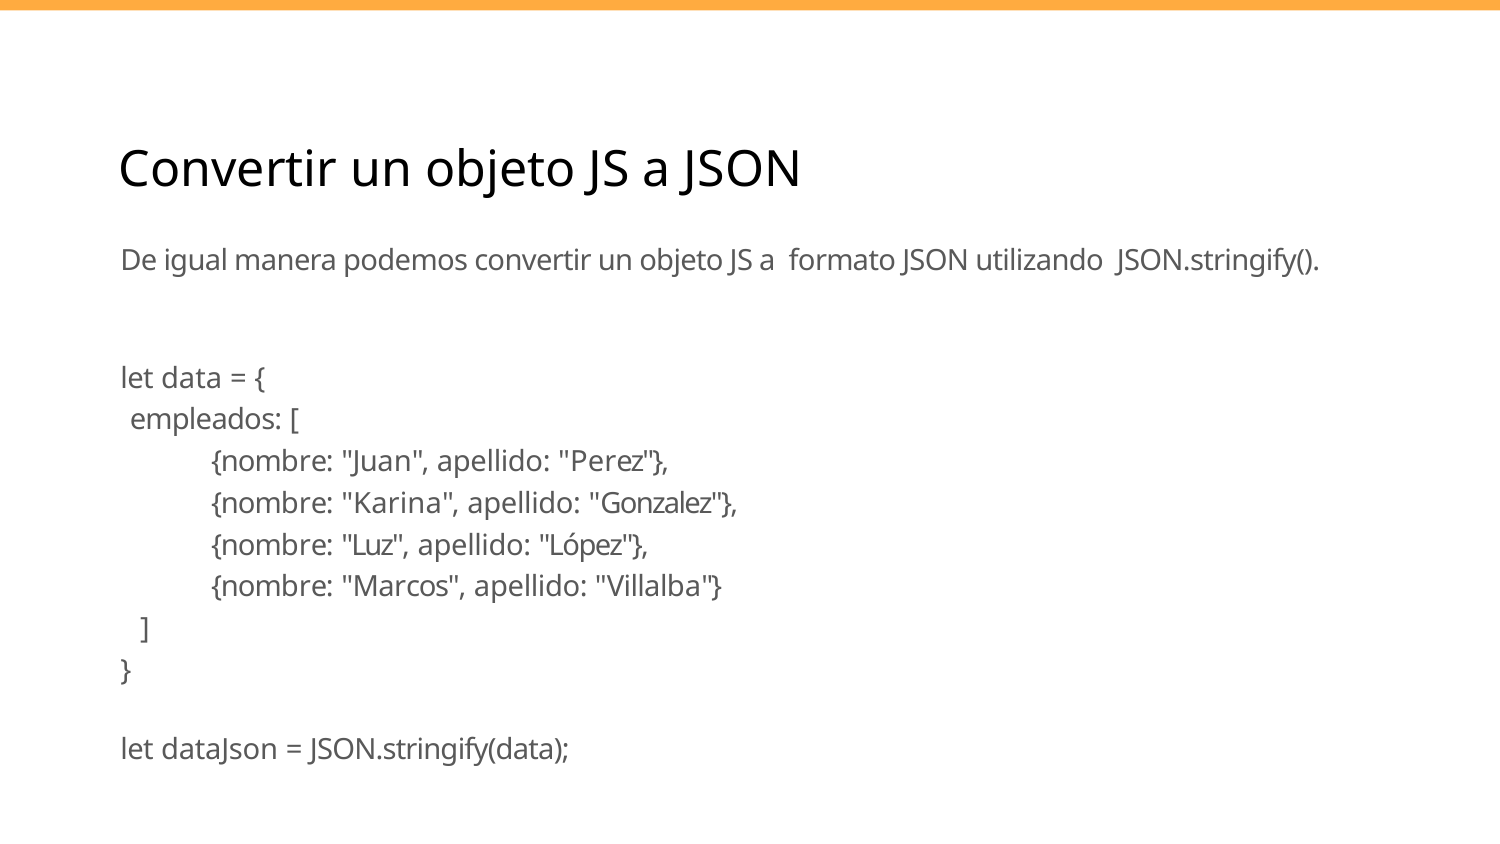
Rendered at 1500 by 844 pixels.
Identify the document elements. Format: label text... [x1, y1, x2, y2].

title Convertir un objeto JS a JSON [103, 106, 998, 226]
subtitle De igual manera podemos convertir un objeto JS a formato JSON utilizando JSON.stringify(). let data = { empleados: [ {nombre: "Juan", apellido: "Perez"}, {nombre: "Karina", apellido: "Gonzalez"}, {nombre: "Luz", apellido: "López"}, {nombre: "Marcos", apellido: "Villalba"} ] } let dataJson = JSON.stringify(data); [105, 225, 1403, 791]
